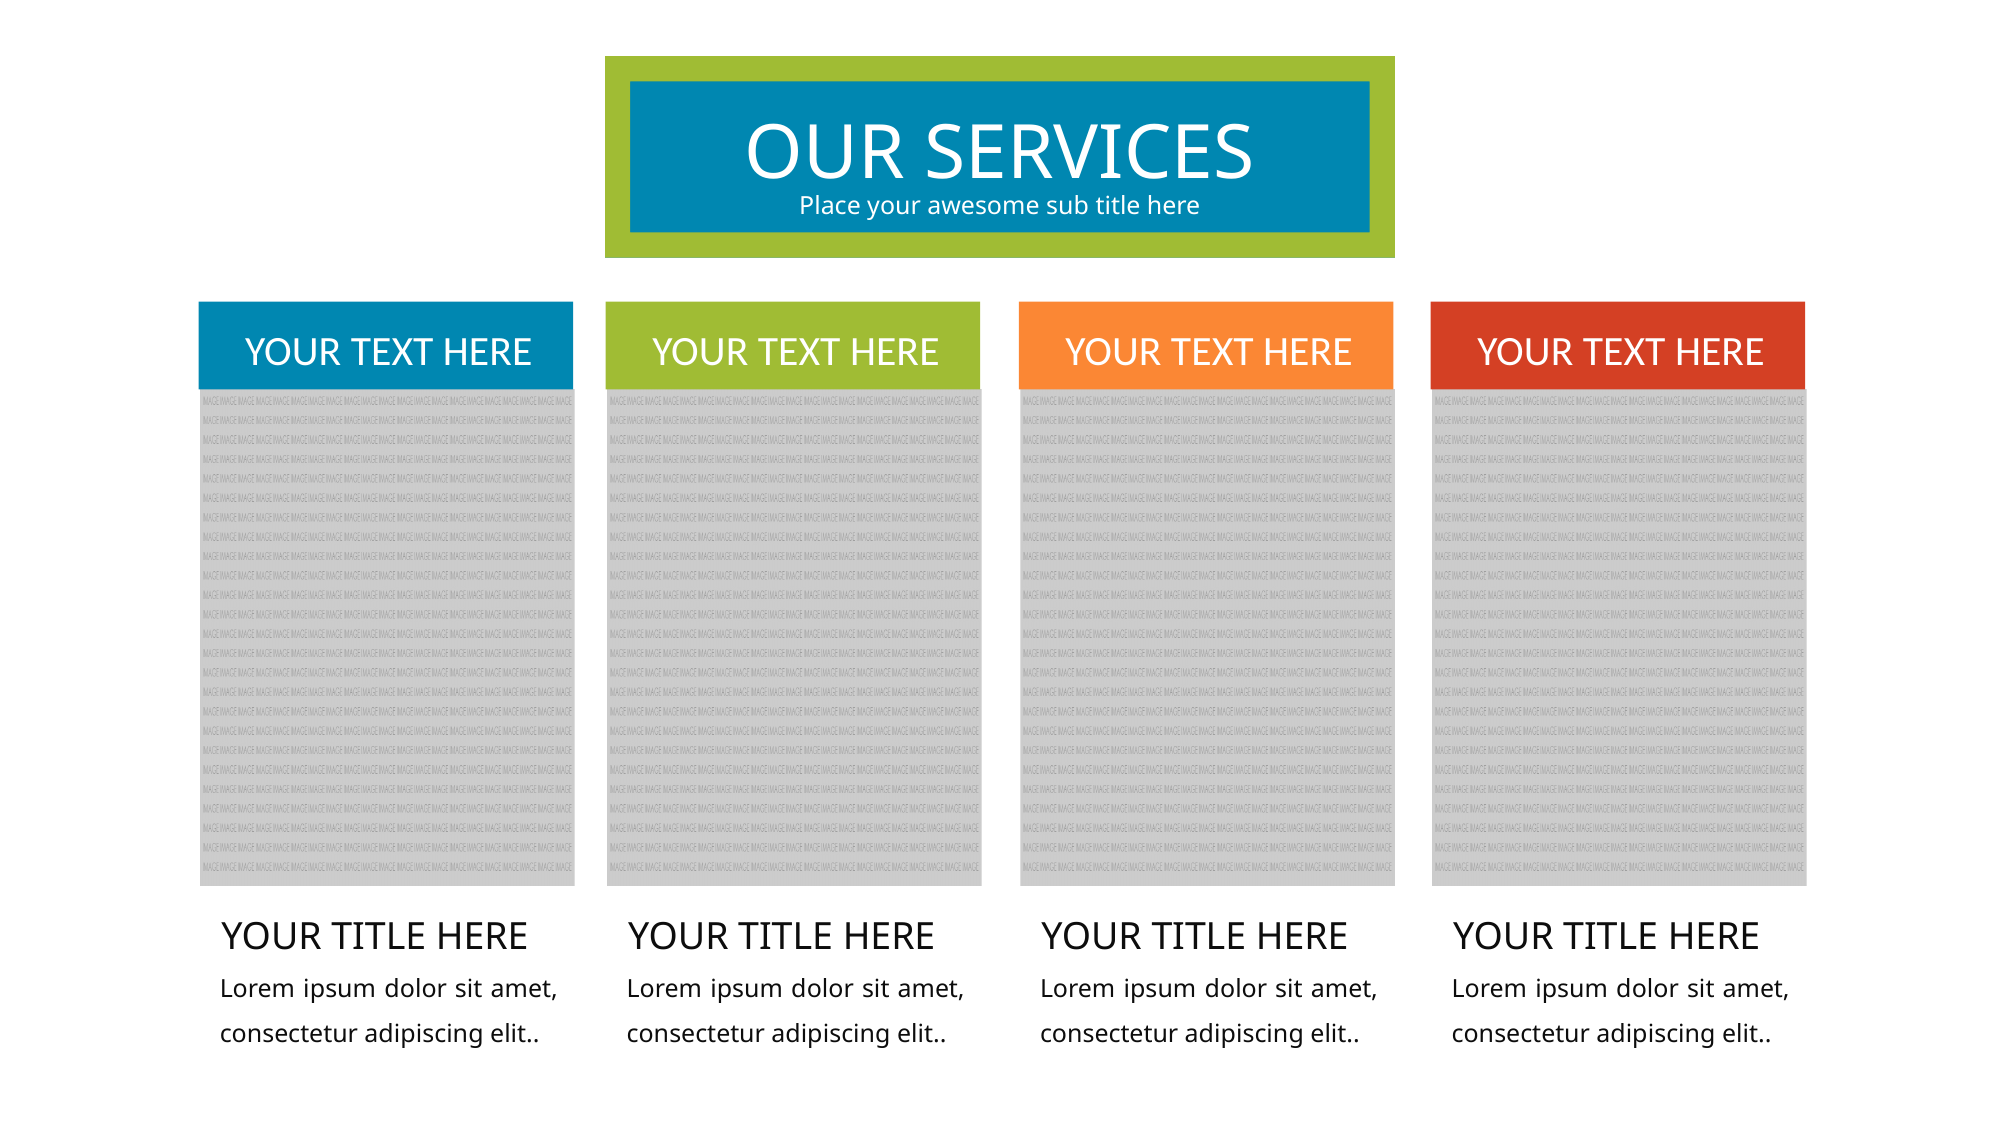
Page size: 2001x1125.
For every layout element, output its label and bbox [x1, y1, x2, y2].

text_box [605, 301, 982, 1056]
text_box [1430, 301, 1807, 1056]
text_box [198, 301, 575, 1056]
text_box [605, 51, 1395, 258]
text_box [1018, 301, 1395, 1056]
